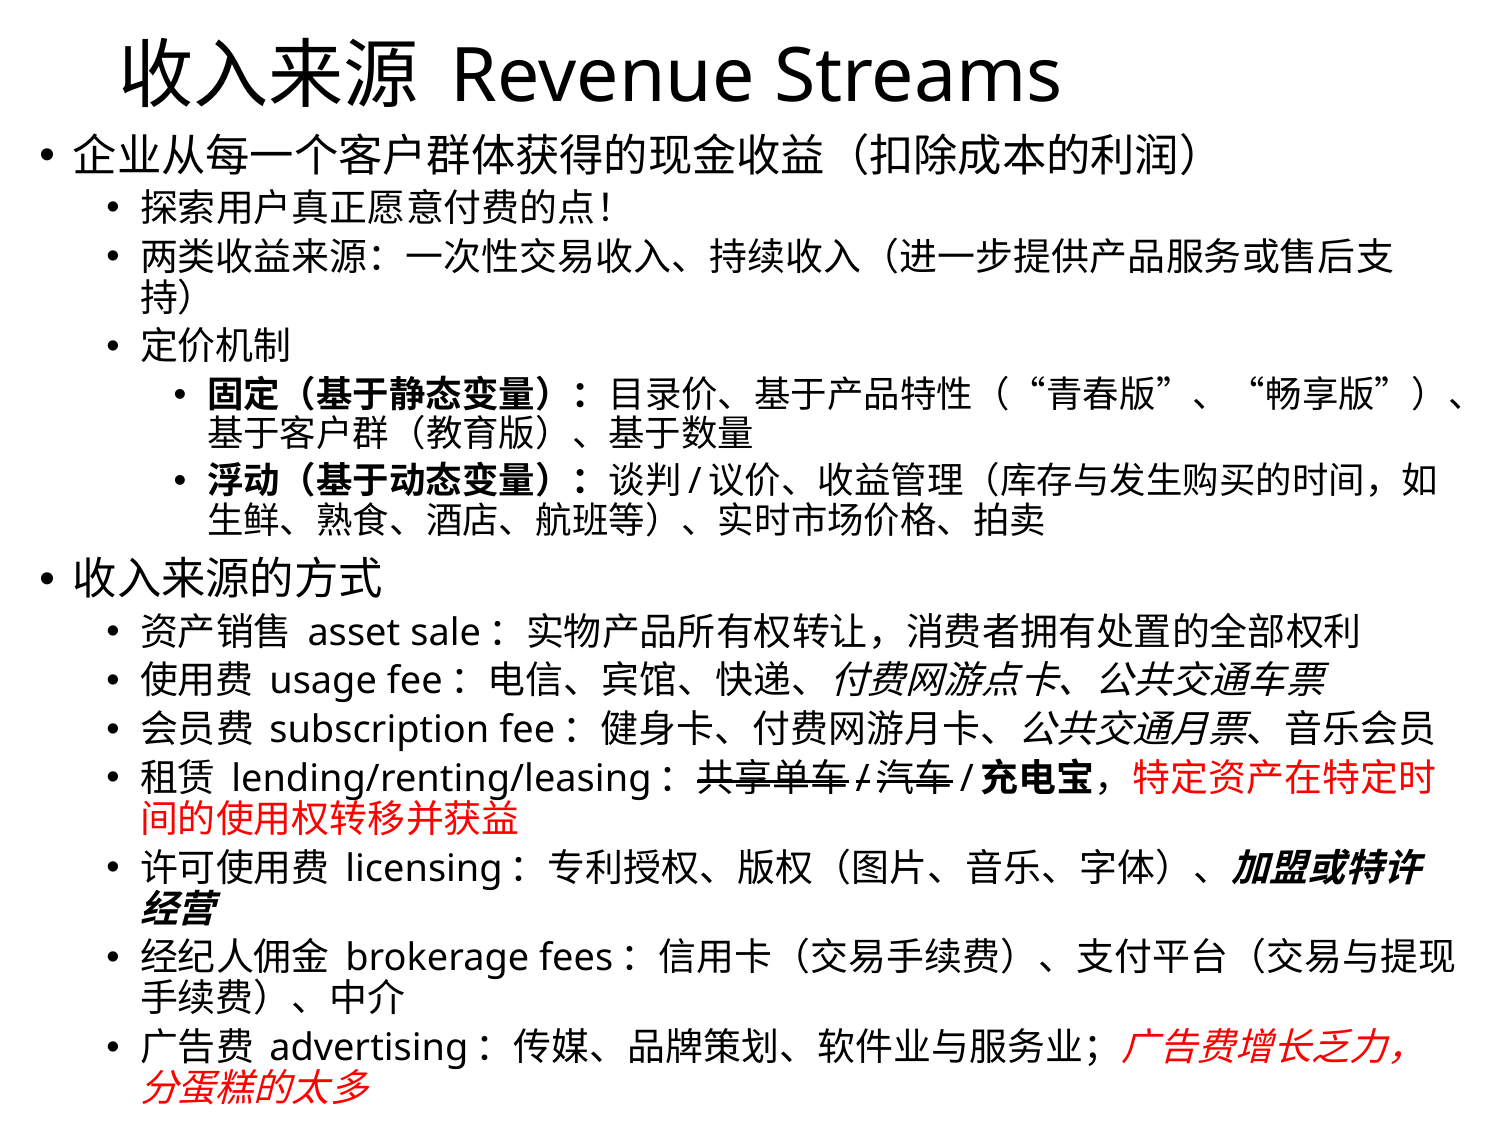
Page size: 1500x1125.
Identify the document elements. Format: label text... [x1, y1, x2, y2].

title 收入来源 Revenue Streams [103, 28, 1397, 125]
list 企业从每一个客户群体获得的现金收益（扣除成本的利润） 探索用户真正愿意付费的点！ 两类收益来源：一次性交易收入、持续收入（进一步提供产品服务或售后支持） 定价机制 固定（基于静态变量）：目录价、基于产品特性（“青春版”、“畅享版”）、基于客户群（教育版）、基于数量 浮动（基于动态变量）：谈判/议价、收益管理（库存与发生购买的时间，如生鲜、熟食、酒店、航班等）、实时市场价格、拍卖 收入来源的方式 资产销售 asset sale：实物产品所有权转让，消费者拥有处置的全部权利 使用费 usage fee：电信、宾馆、快递、付费网游点卡、公共交通车票 会员费 subscription fee：健身卡、付费网游月卡、公共交通月票、音乐会员 租赁 lending/renting/leasing：共享单车/汽车/充电宝，特定资产在特定时间的使用权转移并获益 许可使用费 licensing：专利授权、版权（图片、音乐、字体）、加盟或特许经营 经纪人佣金 brokerage fees：信用卡（交易手续费）、支付平台（交易与提现手续费）、中介 广告费 advertising：传媒、品牌策划、软件业与服务业；广告费增长乏力，分蛋糕的太多 [24, 125, 1475, 1125]
